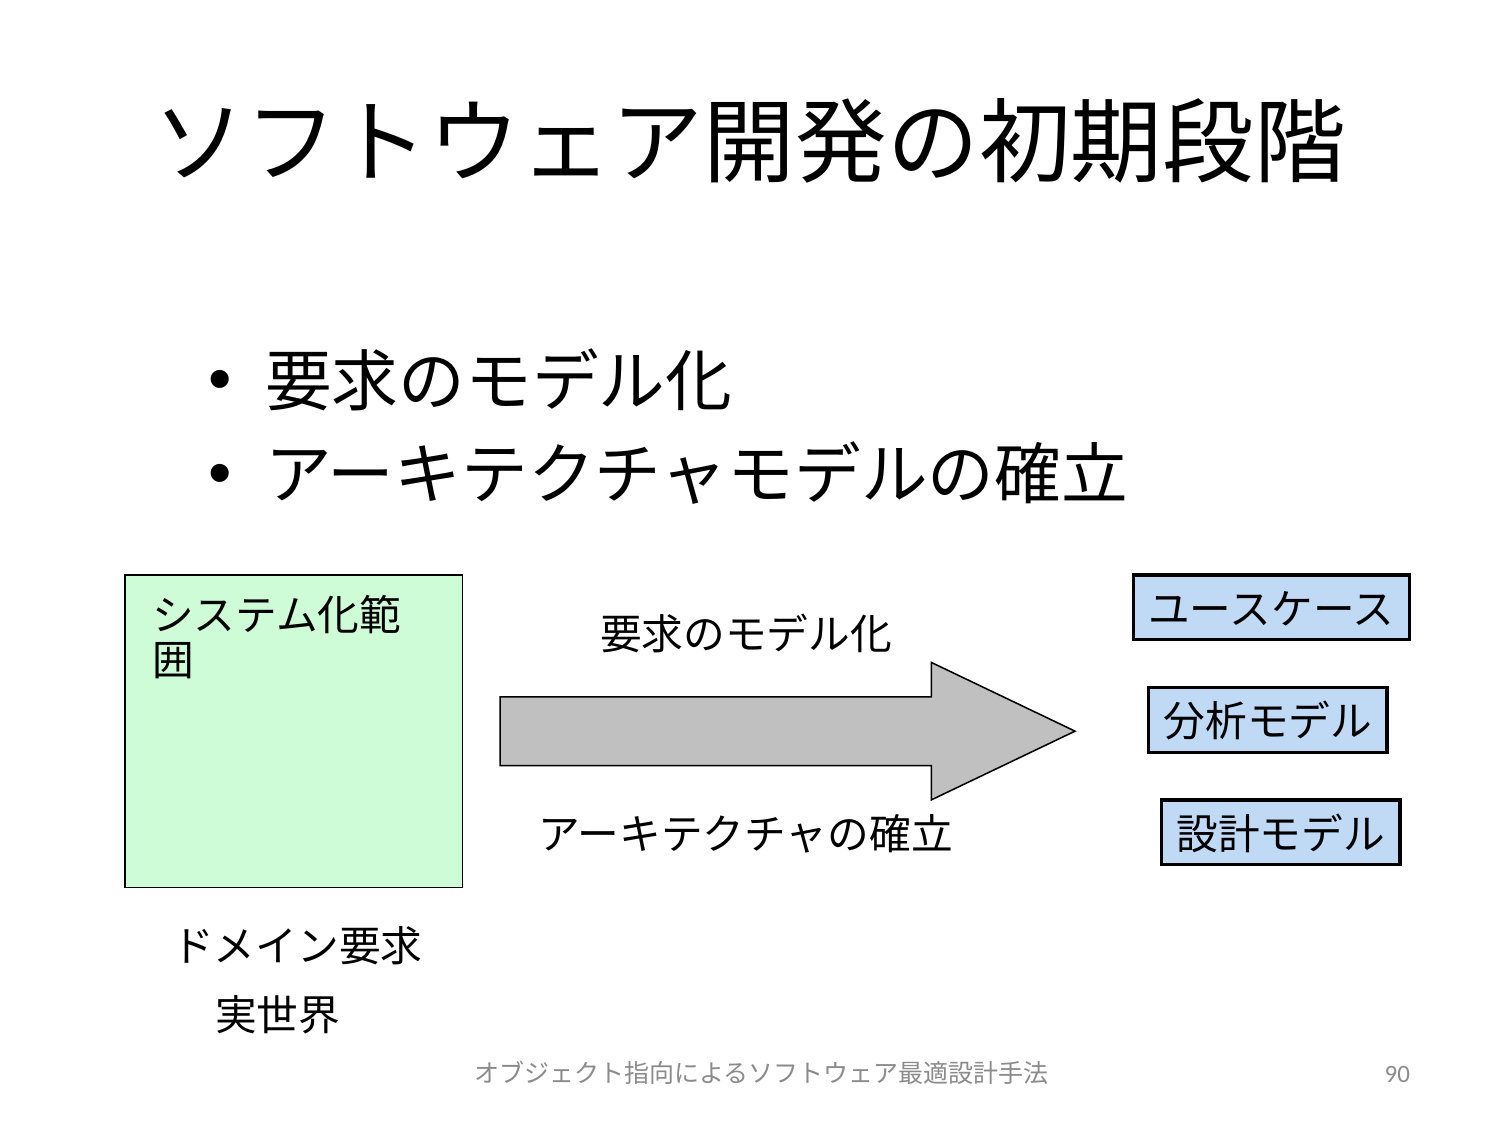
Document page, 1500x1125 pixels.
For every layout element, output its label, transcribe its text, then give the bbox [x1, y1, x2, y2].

text_box 要求のモデル化 [585, 600, 908, 665]
slide_number 90 [1300, 1042, 1425, 1103]
text_box システム化範囲 [137, 587, 448, 743]
text_box 設計モデル [1161, 800, 1400, 865]
list 要求のモデル化 アーキテクチャモデルの確立 [193, 331, 1363, 538]
footer オブジェクト指向によるソフトウェア最適設計手法 [257, 1042, 1266, 1103]
text_box ドメイン要求 [157, 912, 438, 978]
title ソフトウェア開発の初期段階 [75, 45, 1425, 233]
text_box ユースケース [1133, 575, 1410, 640]
text_box アーキテクチャの確立 [523, 800, 968, 865]
text_box 実世界 [200, 987, 356, 1098]
text_box [125, 574, 463, 888]
text_box 分析モデル [1148, 687, 1388, 753]
text_box [500, 662, 1076, 800]
